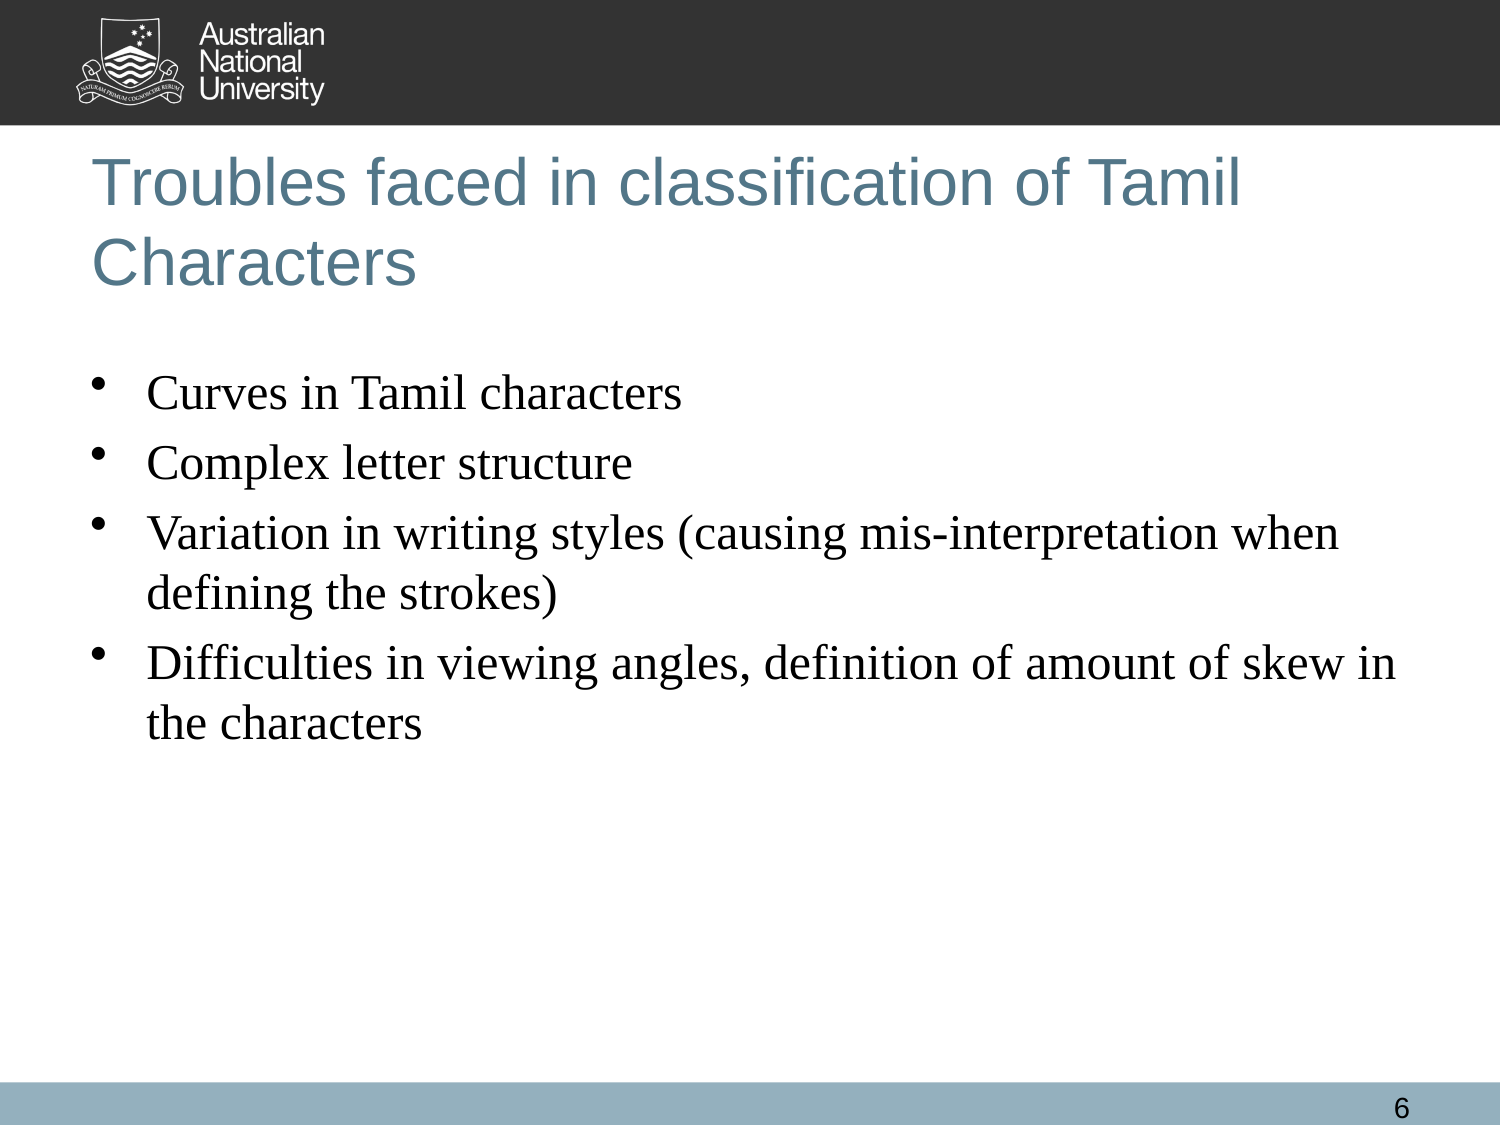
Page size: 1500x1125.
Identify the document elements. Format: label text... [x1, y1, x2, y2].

picture [76, 18, 325, 106]
list Curves in Tamil characters Complex letter structure Variation in writing styles (causing mis-interpretation when defining the strokes) Difficulties in viewing angles, definition of amount of skew in the characters [75, 352, 1425, 1043]
slide_number 6 [1328, 1082, 1425, 1118]
title Troubles faced in classification of Tamil Characters [76, 125, 1427, 313]
